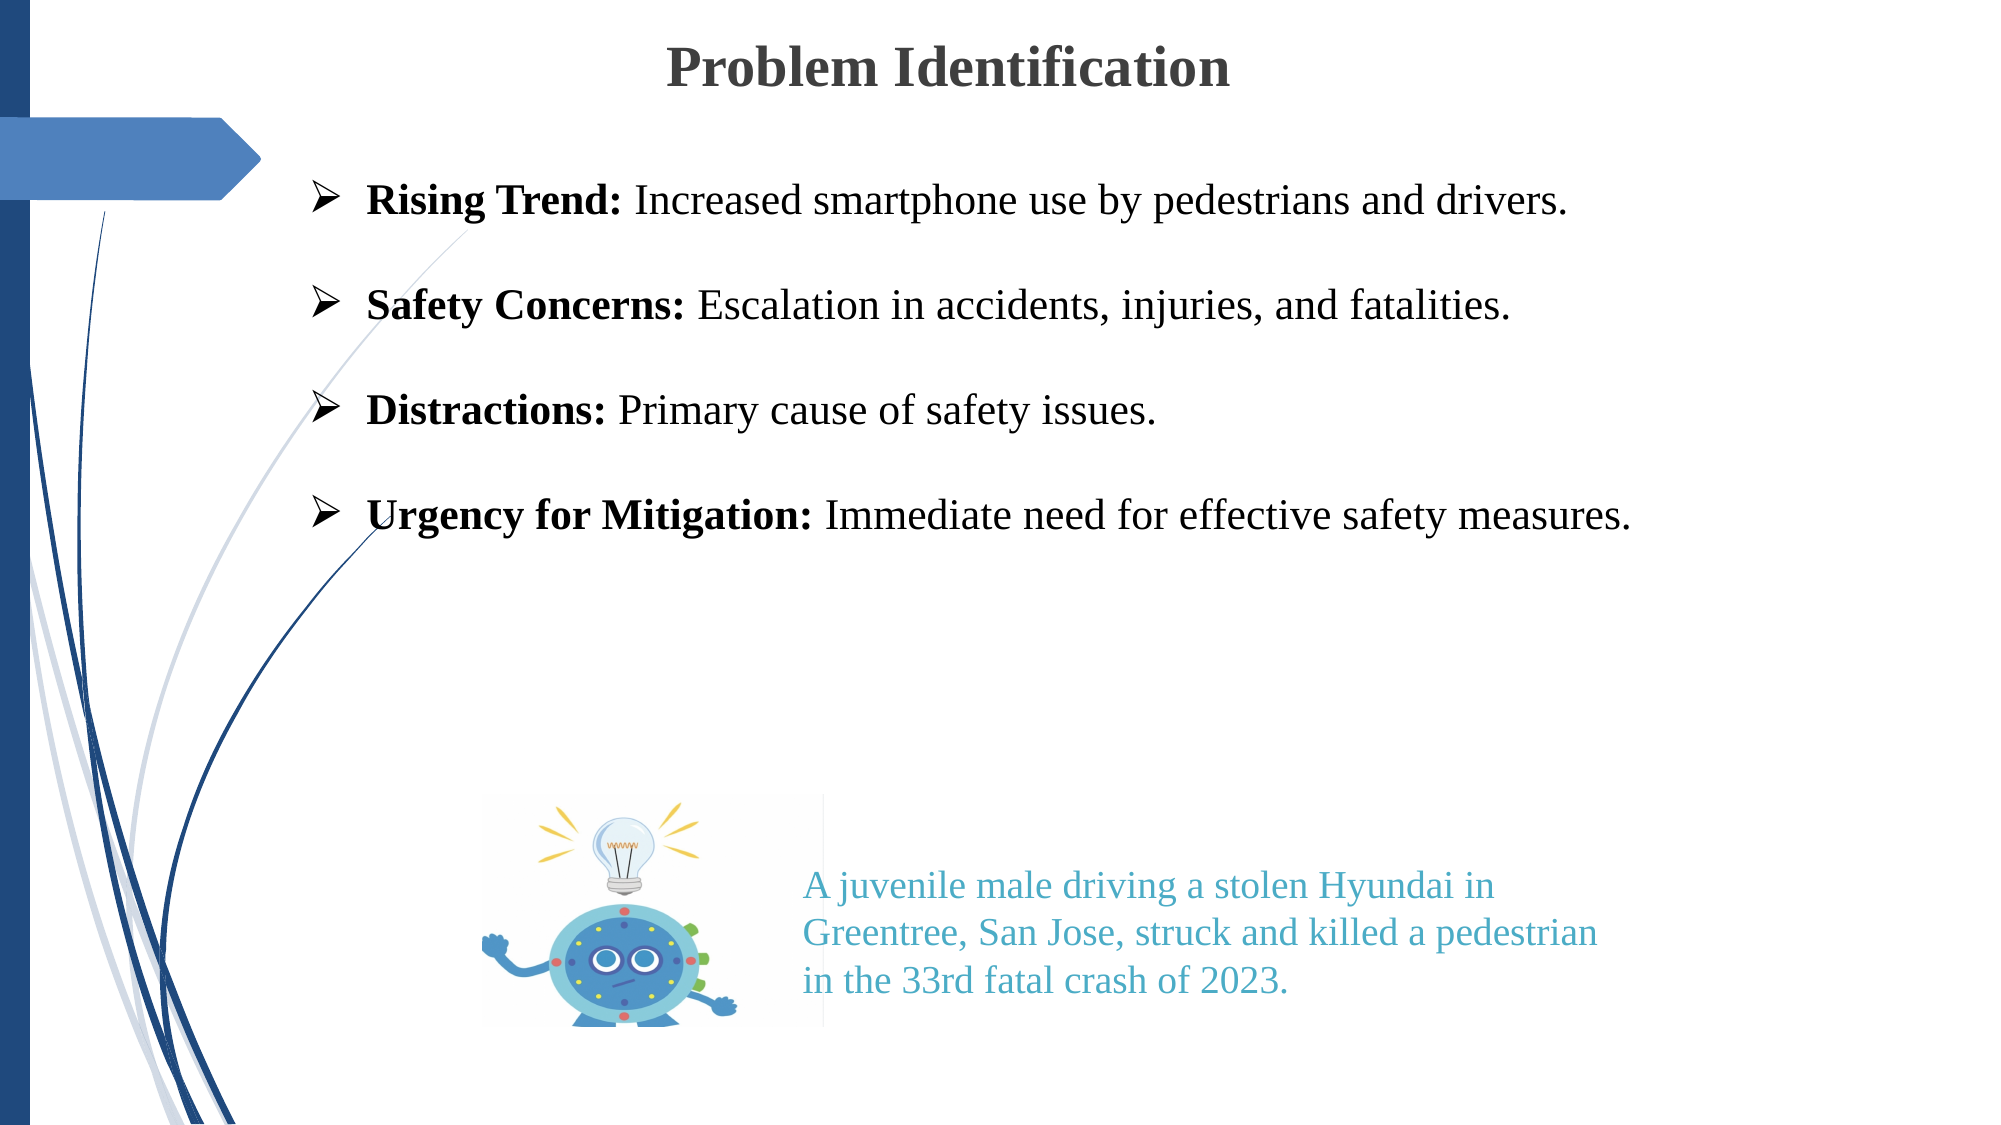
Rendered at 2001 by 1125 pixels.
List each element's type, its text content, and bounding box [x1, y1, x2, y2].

picture [481, 793, 824, 1027]
text_box Rising Trend: Increased smartphone use by pedestrians and drivers. Safety Concerns: Escalation in accidents, injuries, and fatalities. Distractions: Primary cause of safety issues. Urgency for Mitigation: Immediate need for effective safety measures. [295, 163, 1803, 599]
list Problem Identification [217, 20, 1680, 641]
text_box A juvenile male driving a stolen Hyundai in Greentree, San Jose, struck and killed a pedestrian in the 33rd fatal crash of 2023. [828, 843, 1655, 1016]
